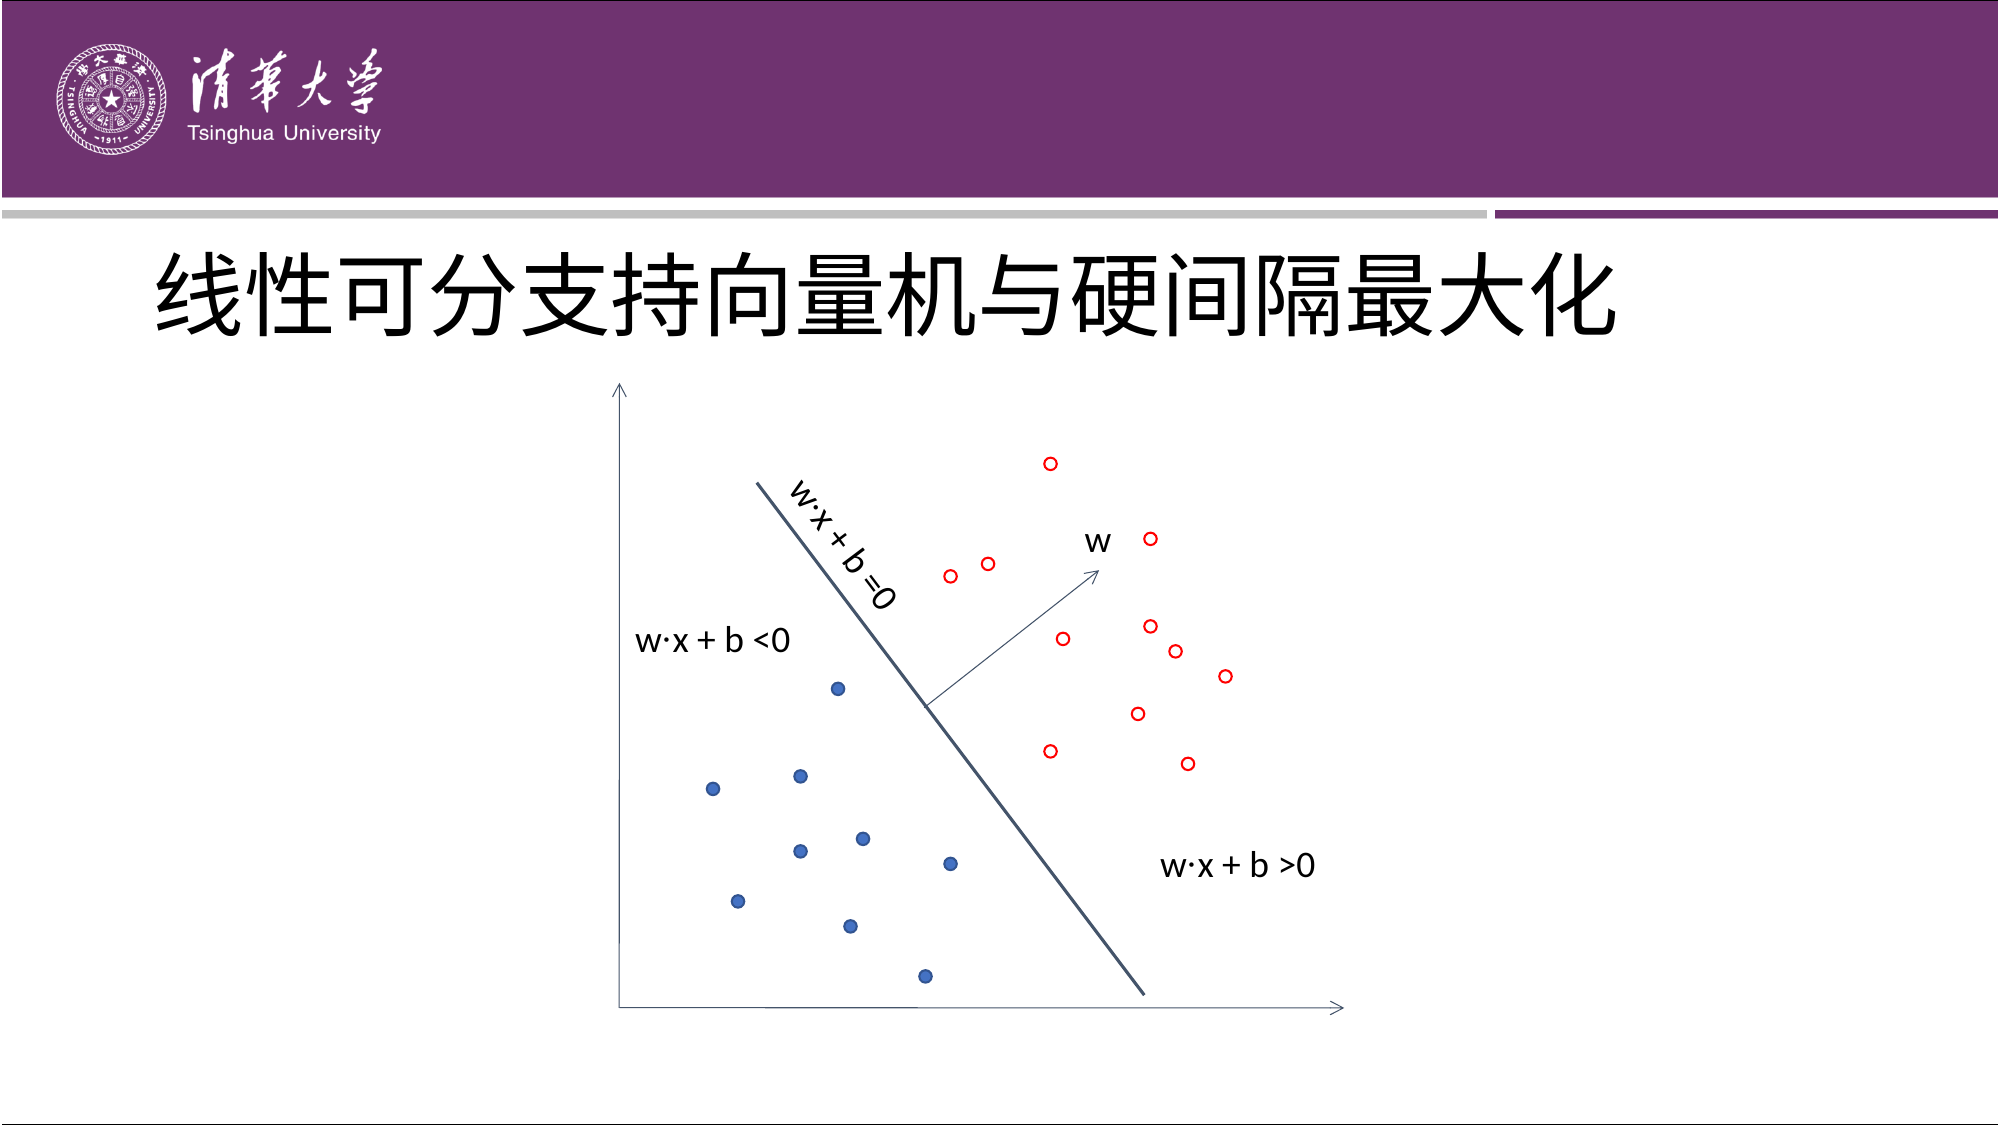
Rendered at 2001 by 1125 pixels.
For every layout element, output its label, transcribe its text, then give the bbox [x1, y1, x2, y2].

text_box [1218, 669, 1233, 684]
text_box [1143, 531, 1158, 545]
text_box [924, 570, 1100, 708]
text_box w·x + b >0 [1207, 832, 1331, 893]
text_box w [1069, 507, 1127, 545]
text_box 线性可分支持向量机与硬间隔最大化 [137, 190, 1863, 409]
picture [2, 0, 1998, 1125]
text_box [694, 545, 1207, 933]
text_box [918, 969, 933, 984]
text_box w·x + b =0 [766, 451, 885, 545]
text_box [1043, 456, 1058, 472]
text_box w·x + b <0 [620, 607, 694, 668]
